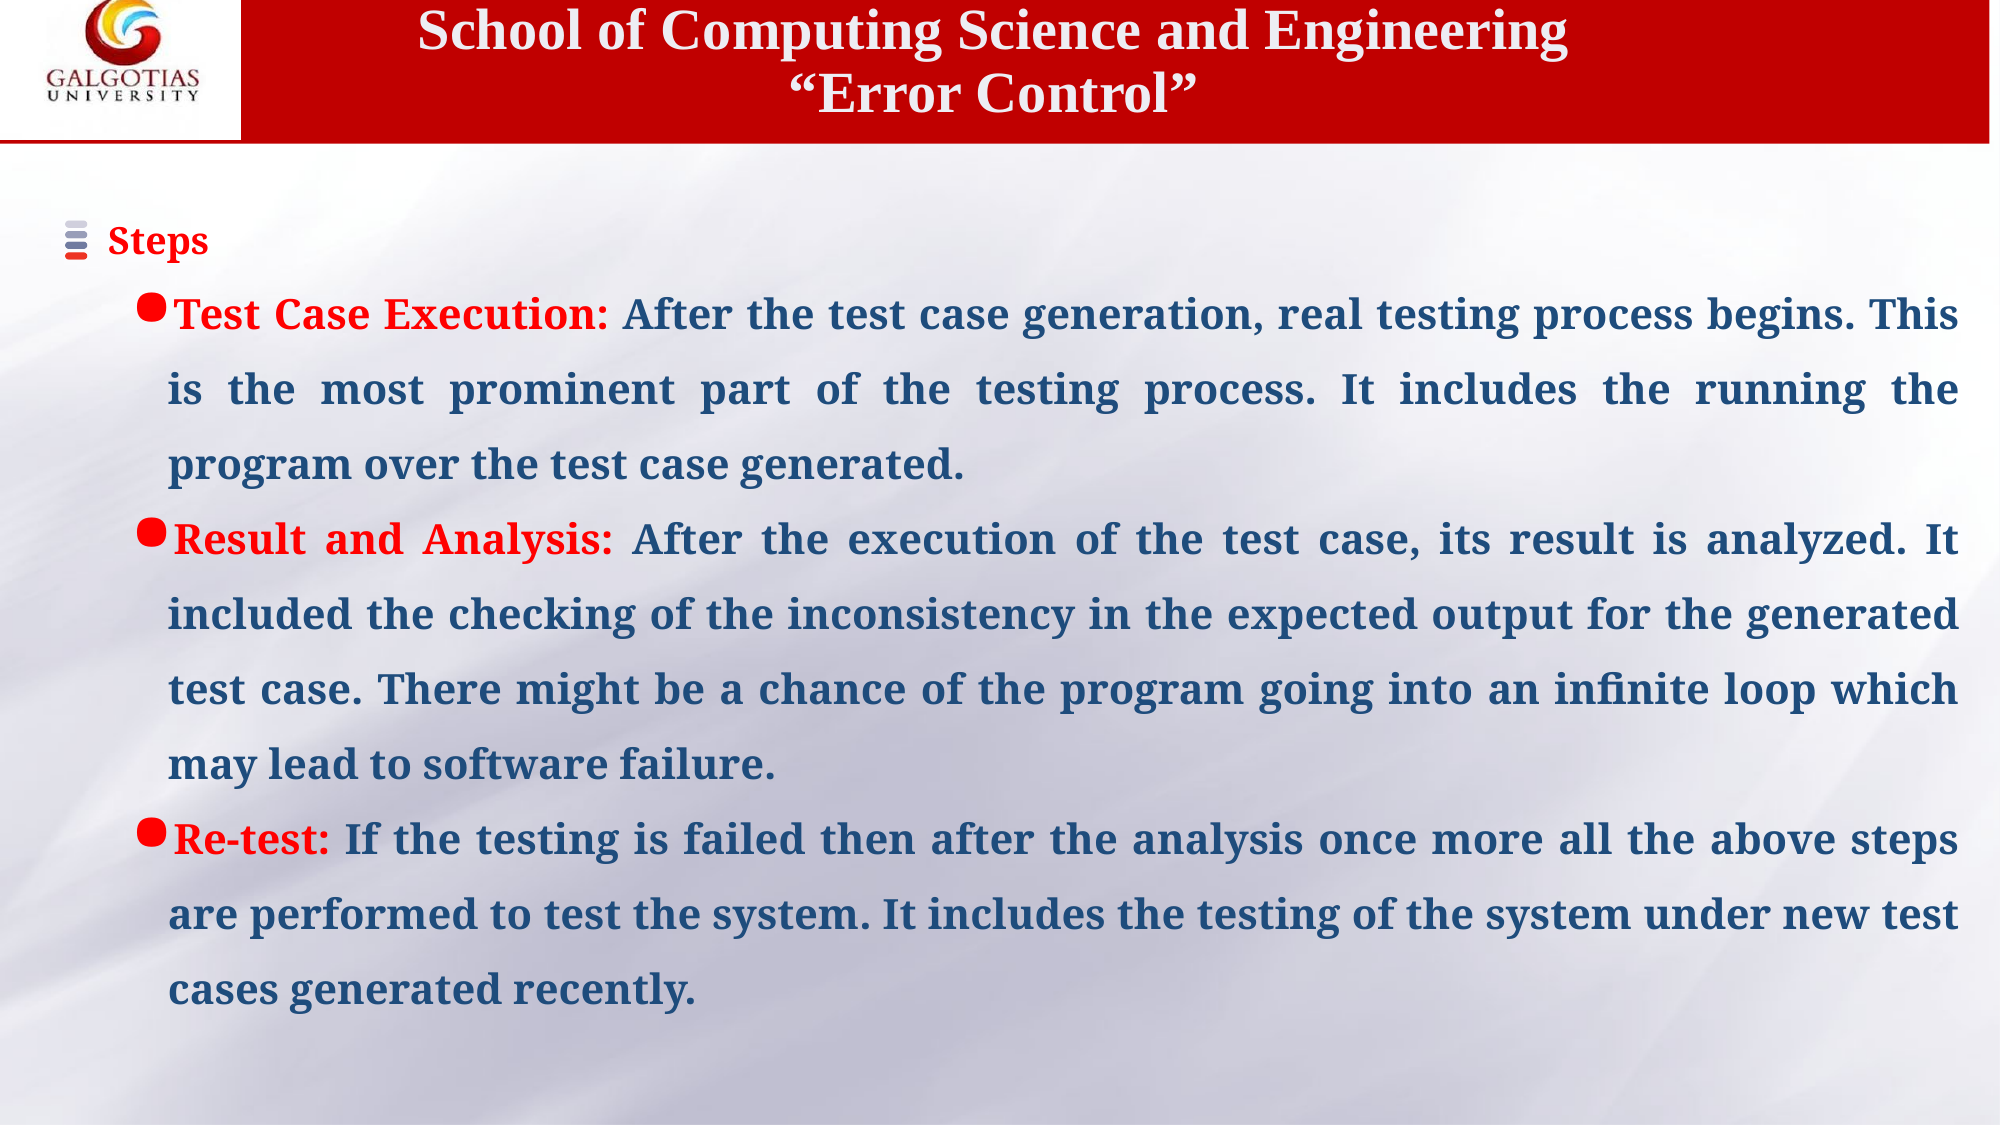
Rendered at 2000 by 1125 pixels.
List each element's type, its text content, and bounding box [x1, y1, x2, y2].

picture [0, 0, 241, 140]
list Steps Test Case Execution: After the test case generation, real testing process begins. This is the most prominent part of the testing process. It includes the running the program over the test case generated. Result and Analysis: After the execution of the test case, its result is analyzed. It included the checking of the inconsistency in the expected output for the generated test case. There might be a chance of the program going into an infinite loop which may lead to software failure. Re-test: If the testing is failed then after the analysis once more all the above steps are performed to test the system. It includes the testing of the system under new test cases generated recently. [49, 187, 1976, 1101]
text_box School of Computing Science and Engineering “Error Control” [244, 0, 1990, 144]
picture [0, 0, 2000, 1125]
